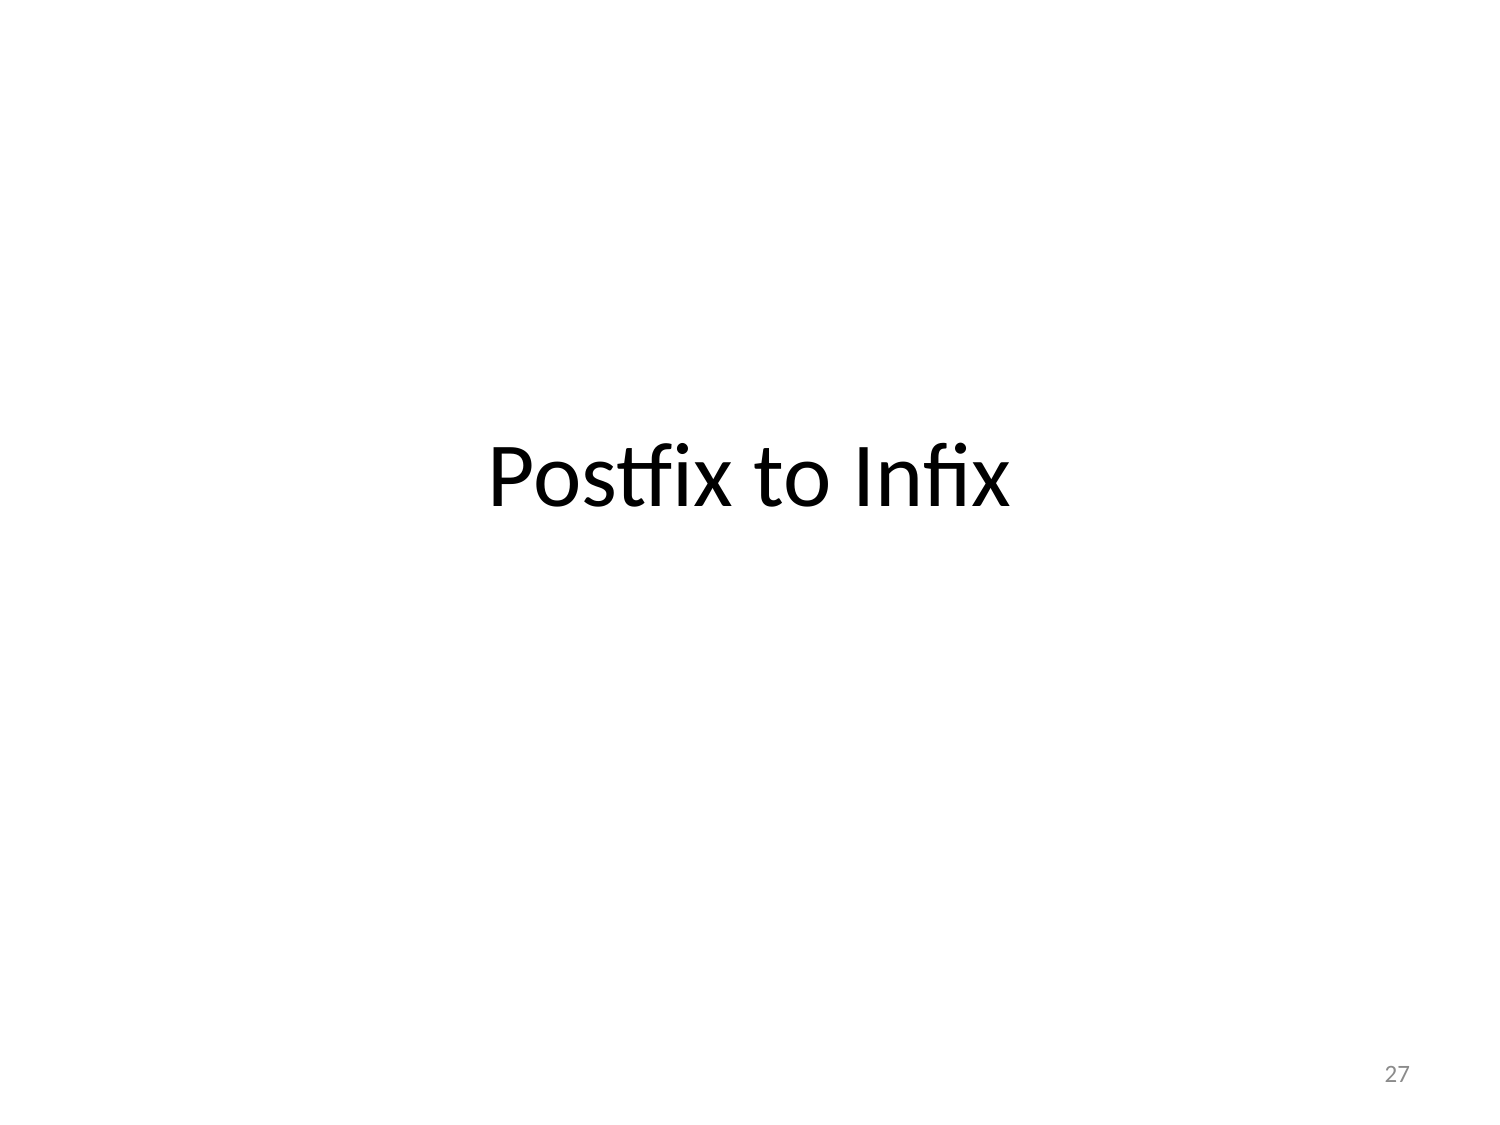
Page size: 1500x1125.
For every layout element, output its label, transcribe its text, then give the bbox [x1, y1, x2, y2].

slide_number 27 [1074, 1042, 1425, 1103]
title Postfix to Infix [112, 349, 1388, 591]
